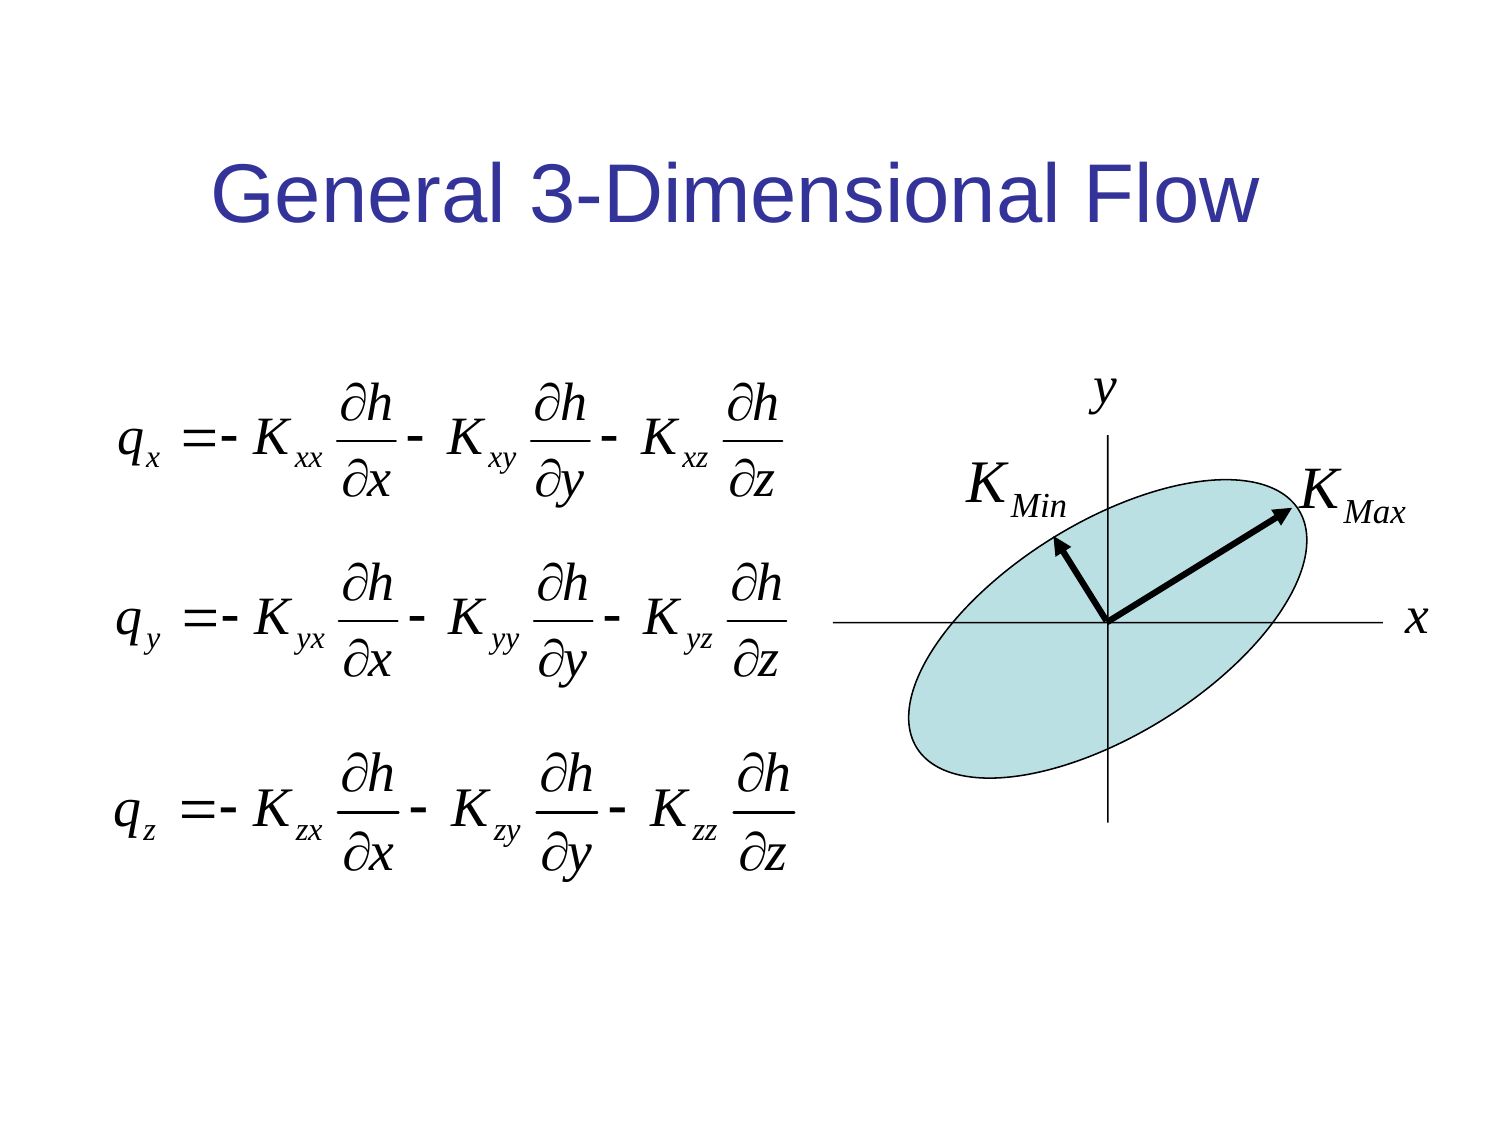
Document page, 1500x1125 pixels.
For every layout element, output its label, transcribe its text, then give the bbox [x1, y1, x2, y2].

text_box [1108, 623, 1273, 749]
text_box [953, 537, 1107, 622]
text_box [1108, 479, 1288, 620]
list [107, 549, 800, 698]
text_box [1110, 516, 1307, 622]
text_box [1053, 535, 1107, 621]
text_box [908, 623, 1107, 779]
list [108, 368, 793, 518]
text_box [1288, 448, 1419, 539]
text_box [1055, 509, 1107, 619]
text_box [955, 442, 1081, 533]
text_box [1080, 368, 1130, 426]
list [104, 738, 807, 892]
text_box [1395, 597, 1440, 647]
title General 3-Dimensional Flow [60, 95, 1411, 283]
text_box [1106, 508, 1288, 623]
